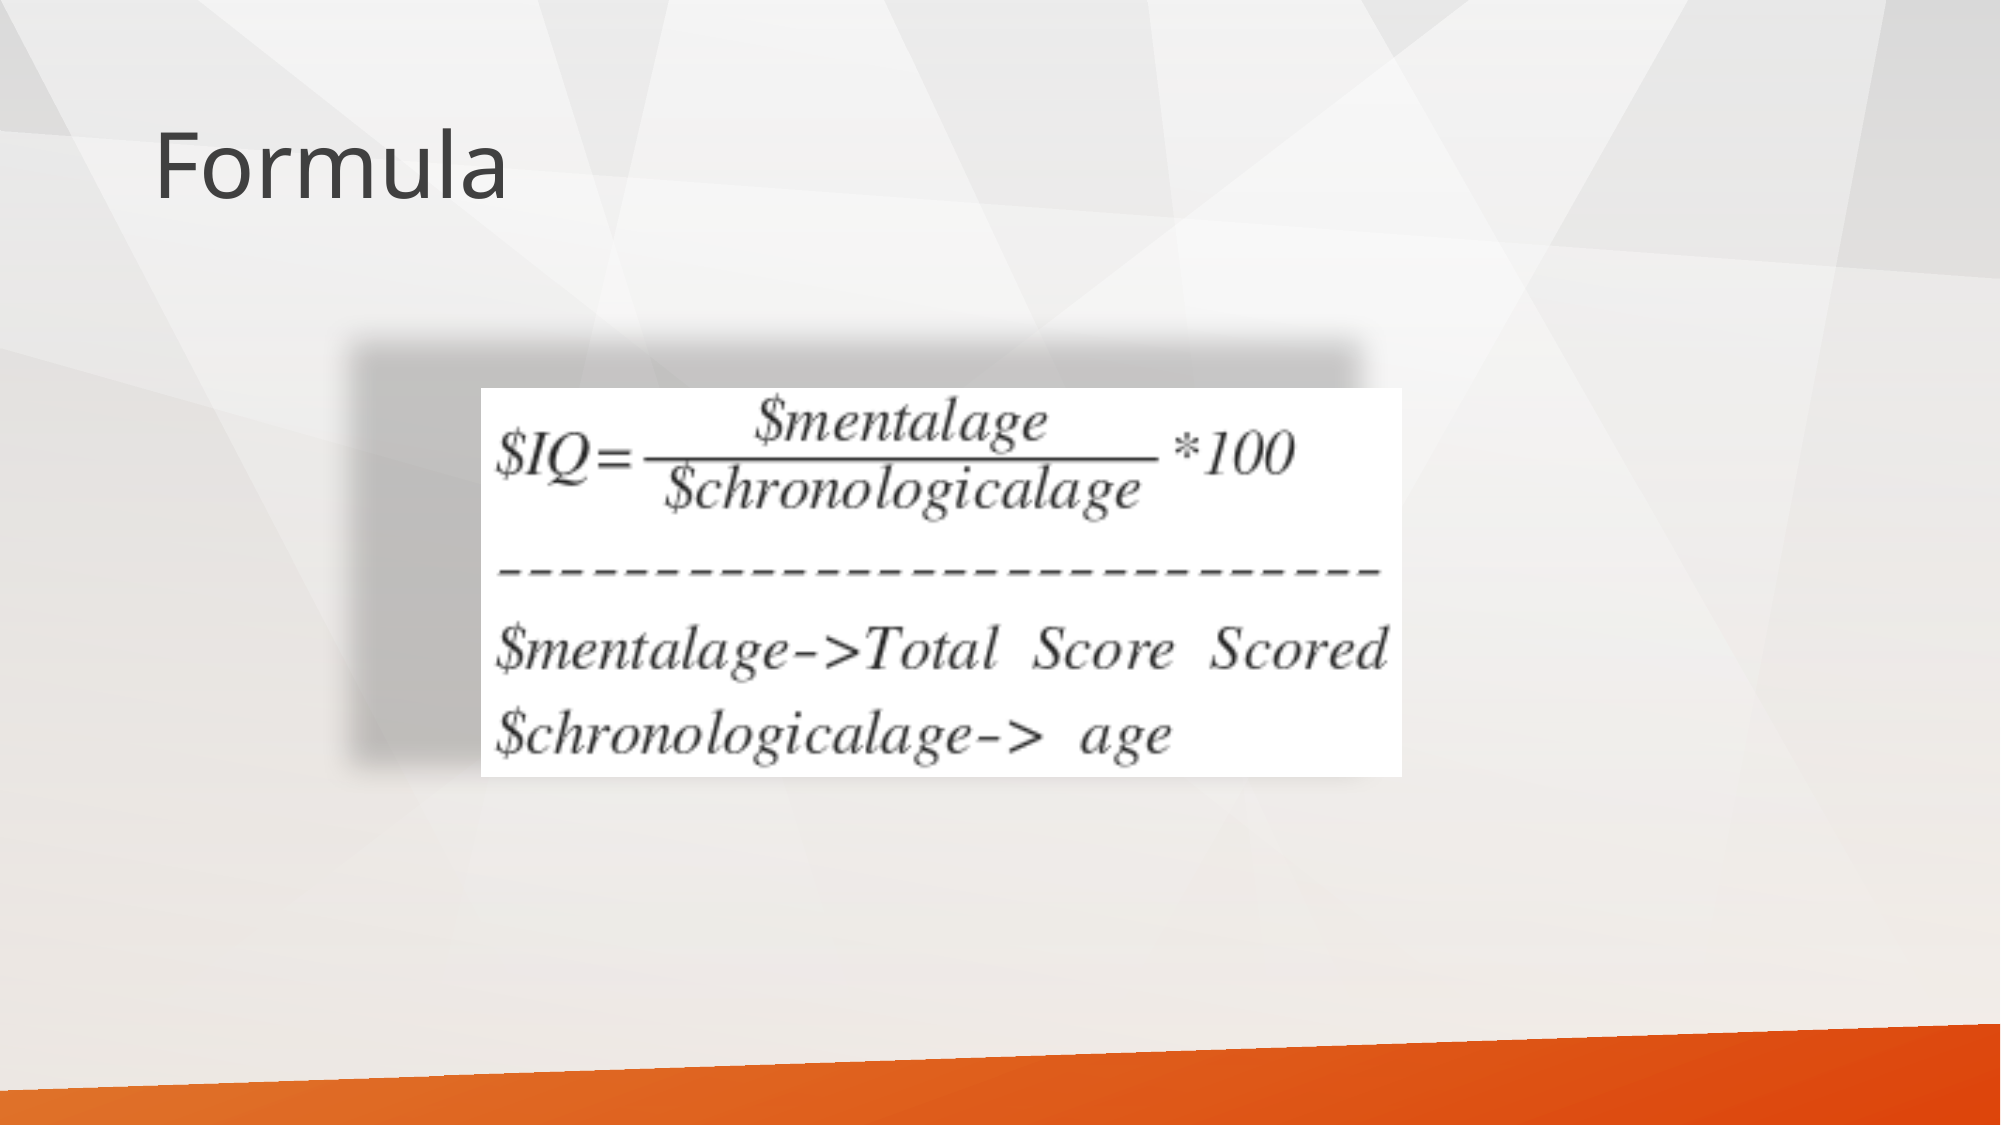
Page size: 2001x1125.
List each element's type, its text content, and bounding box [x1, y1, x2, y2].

title Formula [137, 59, 1863, 278]
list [481, 388, 1402, 777]
